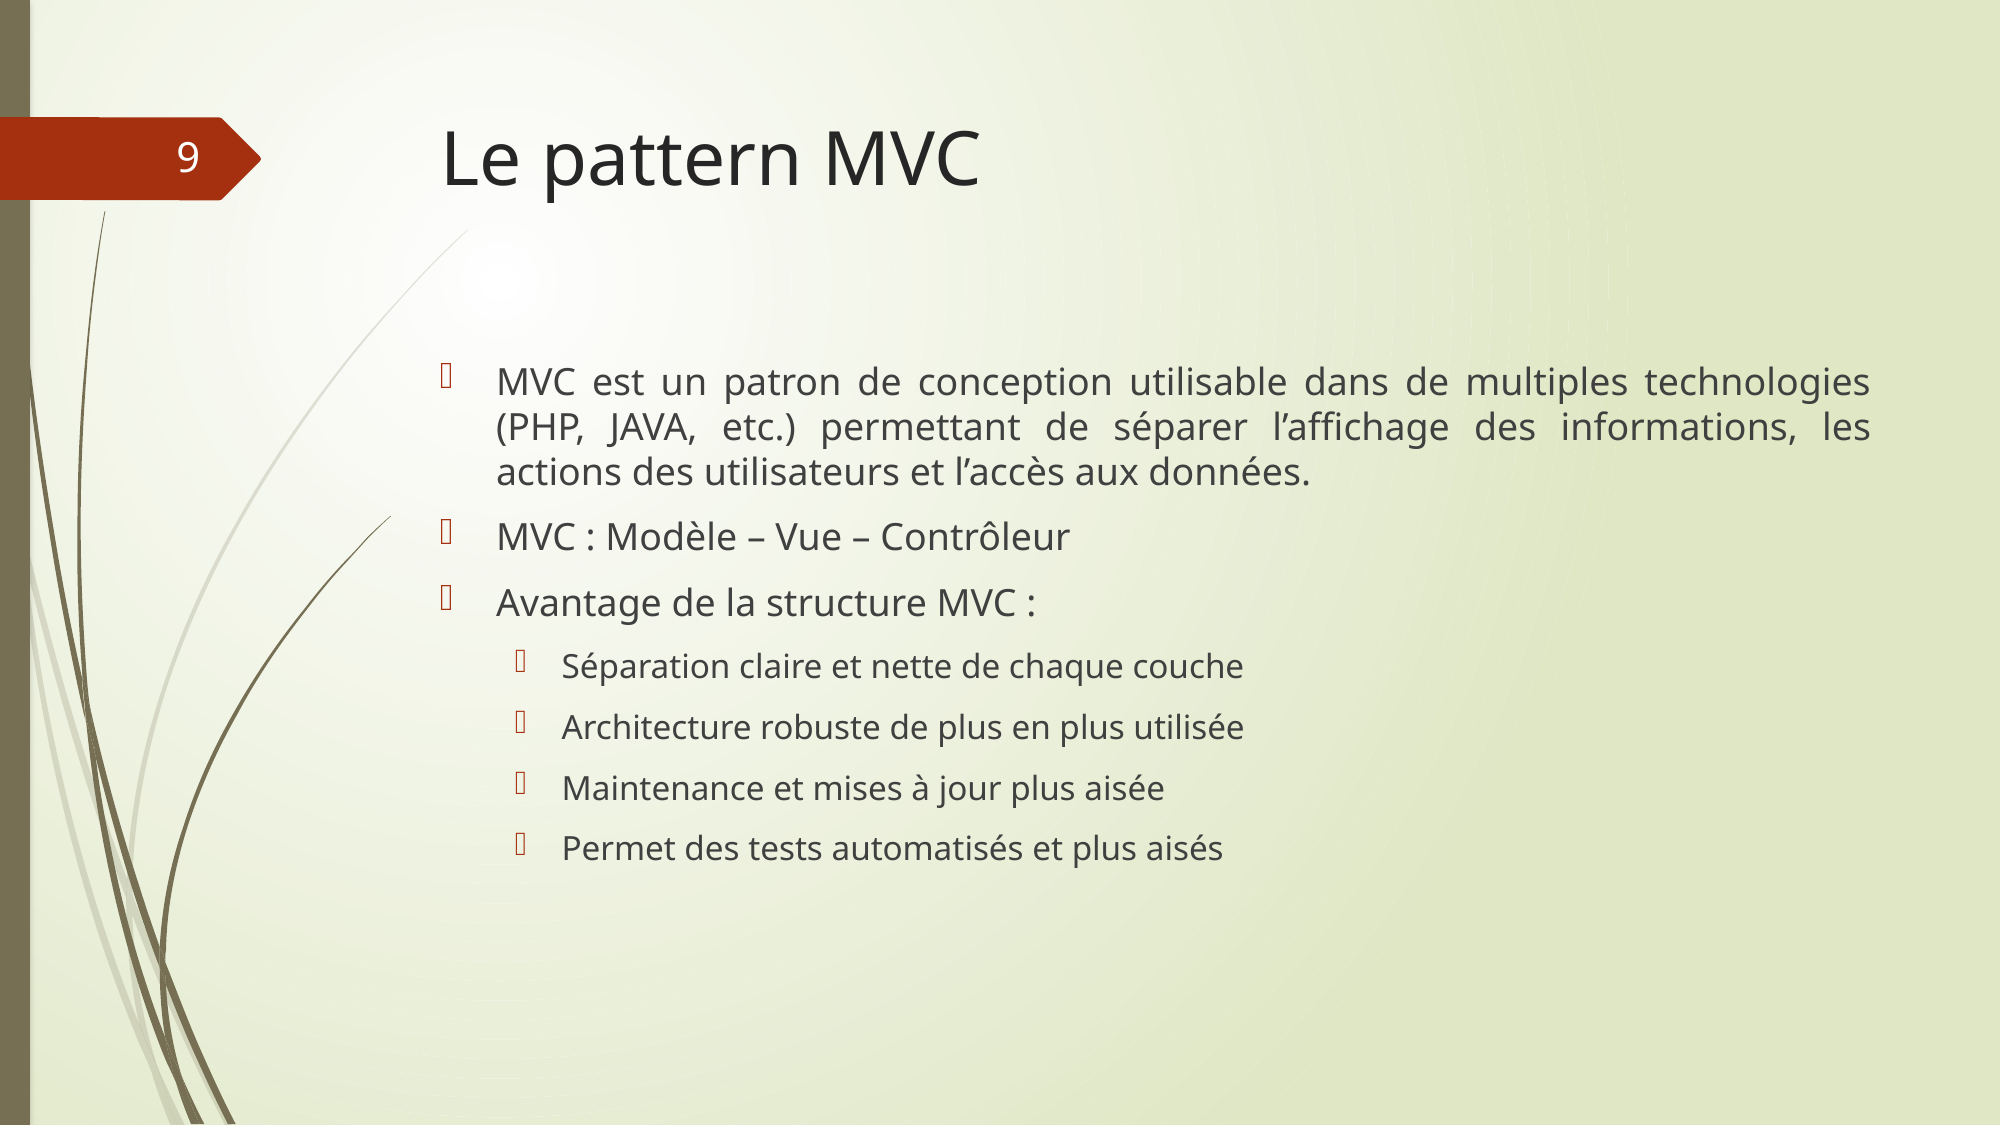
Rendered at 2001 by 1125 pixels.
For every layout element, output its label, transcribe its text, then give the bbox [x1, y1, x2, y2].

slide_number 9 [87, 129, 216, 190]
title Le pattern MVC [425, 102, 1888, 313]
list MVC est un patron de conception utilisable dans de multiples technologies (PHP, JAVA, etc.) permettant de séparer l’affichage des informations, les actions des utilisateurs et l’accès aux données. MVC : Modèle – Vue – Contrôleur Avantage de la structure MVC : Séparation claire et nette de chaque couche Architecture robuste de plus en plus utilisée Maintenance et mises à jour plus aisée Permet des tests automatisés et plus aisés [424, 350, 1888, 970]
